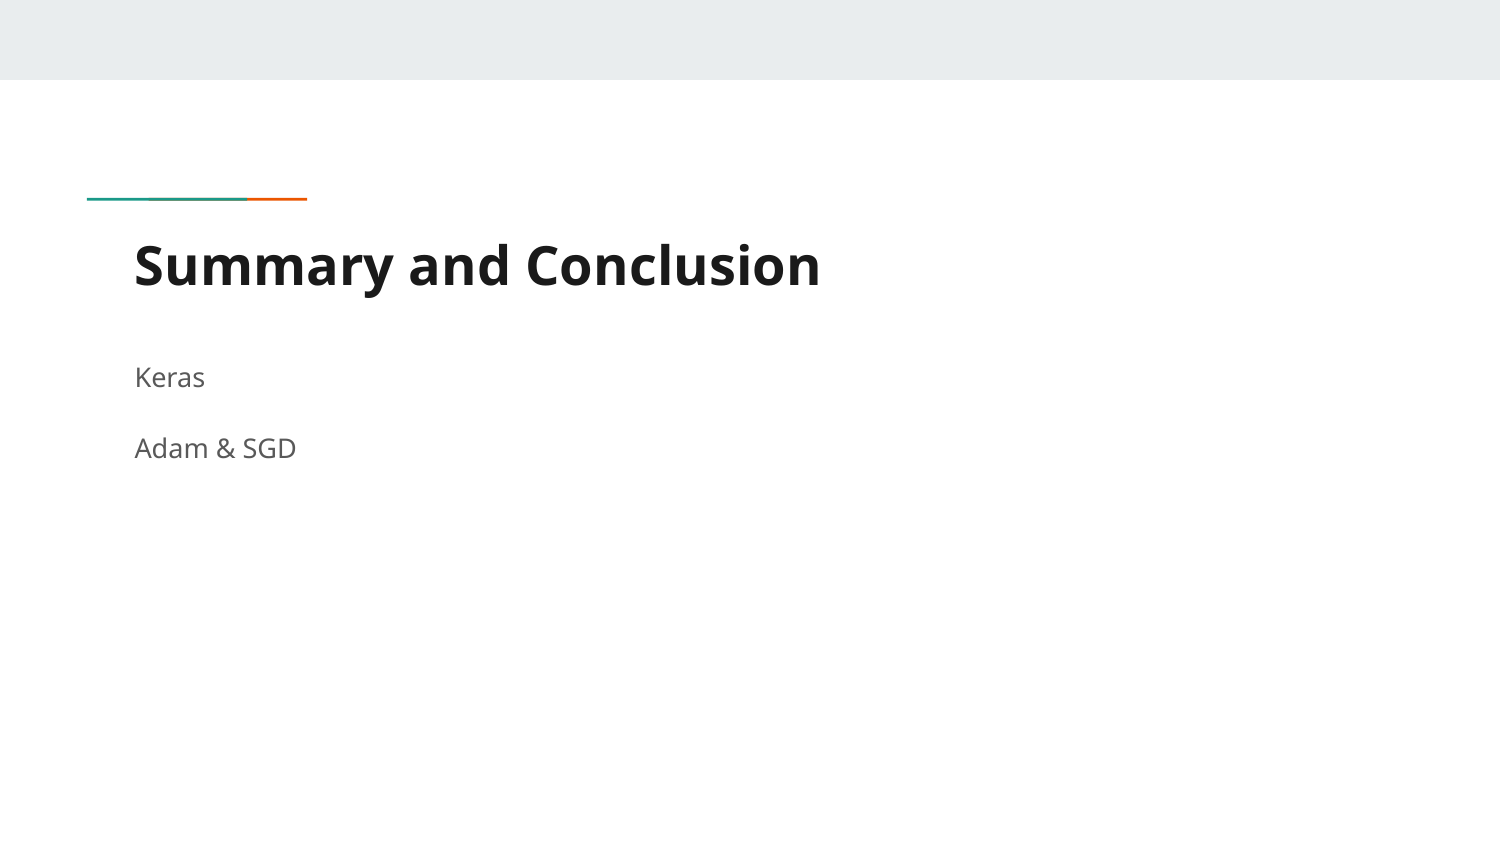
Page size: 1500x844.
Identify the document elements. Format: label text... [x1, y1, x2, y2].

list Keras Adam & SGD [119, 341, 1381, 712]
title Summary and Conclusion [119, 216, 1381, 305]
